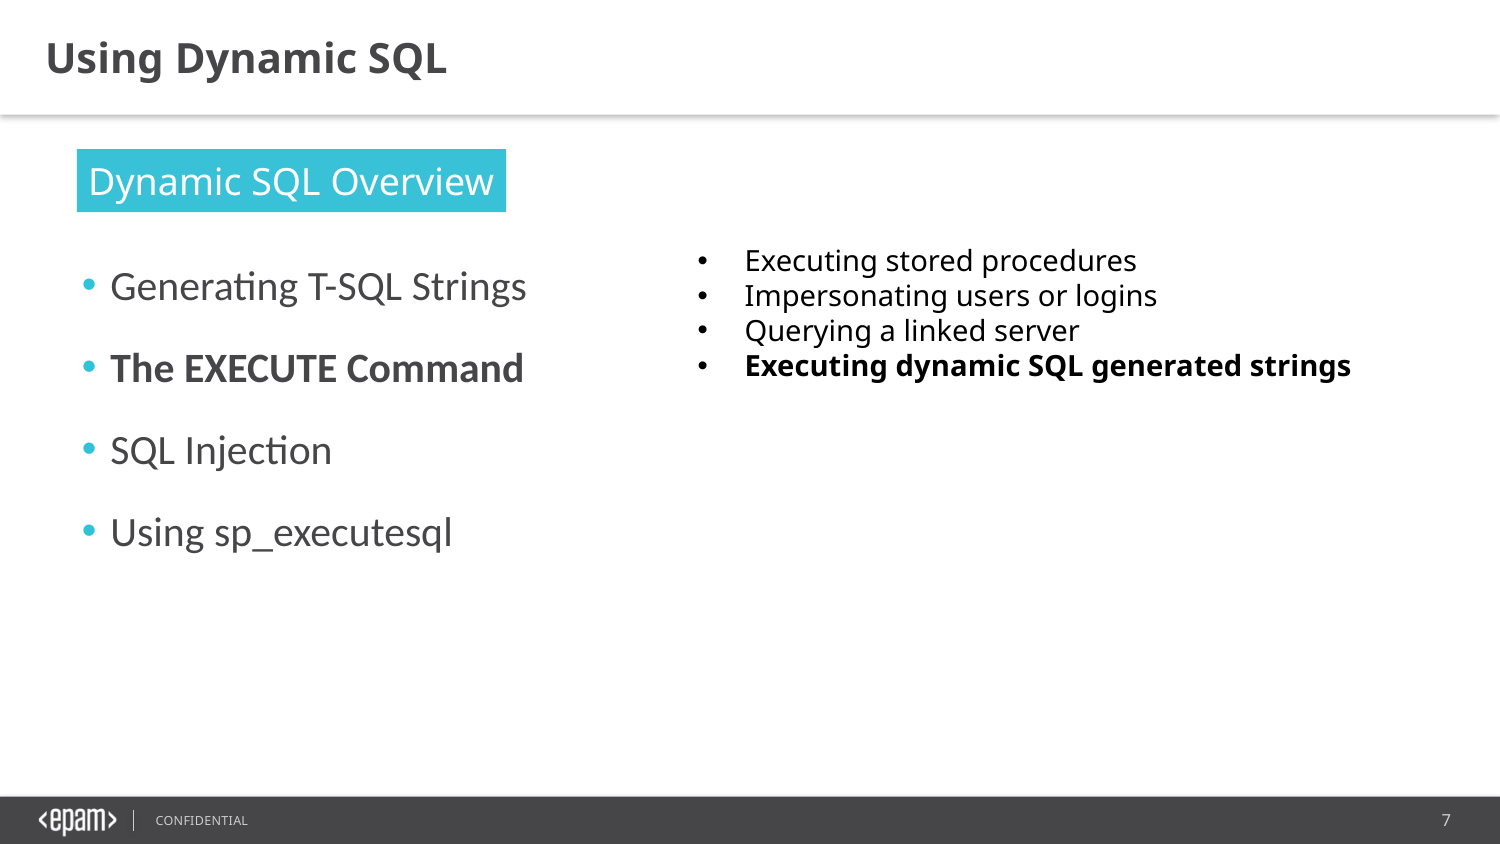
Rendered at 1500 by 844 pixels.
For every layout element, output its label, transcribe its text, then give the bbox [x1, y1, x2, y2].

list Using Dynamic SQL [0, 0, 1500, 115]
text_box Generating T-SQL Strings The EXECUTE Command SQL Injection Using sp_executesql [67, 246, 1433, 786]
picture [38, 808, 117, 837]
text_box Executing stored procedures Impersonating users or logins Querying a linked server Executing dynamic SQL generated strings [682, 235, 1433, 390]
text_box Dynamic SQL Overview [76, 149, 507, 213]
